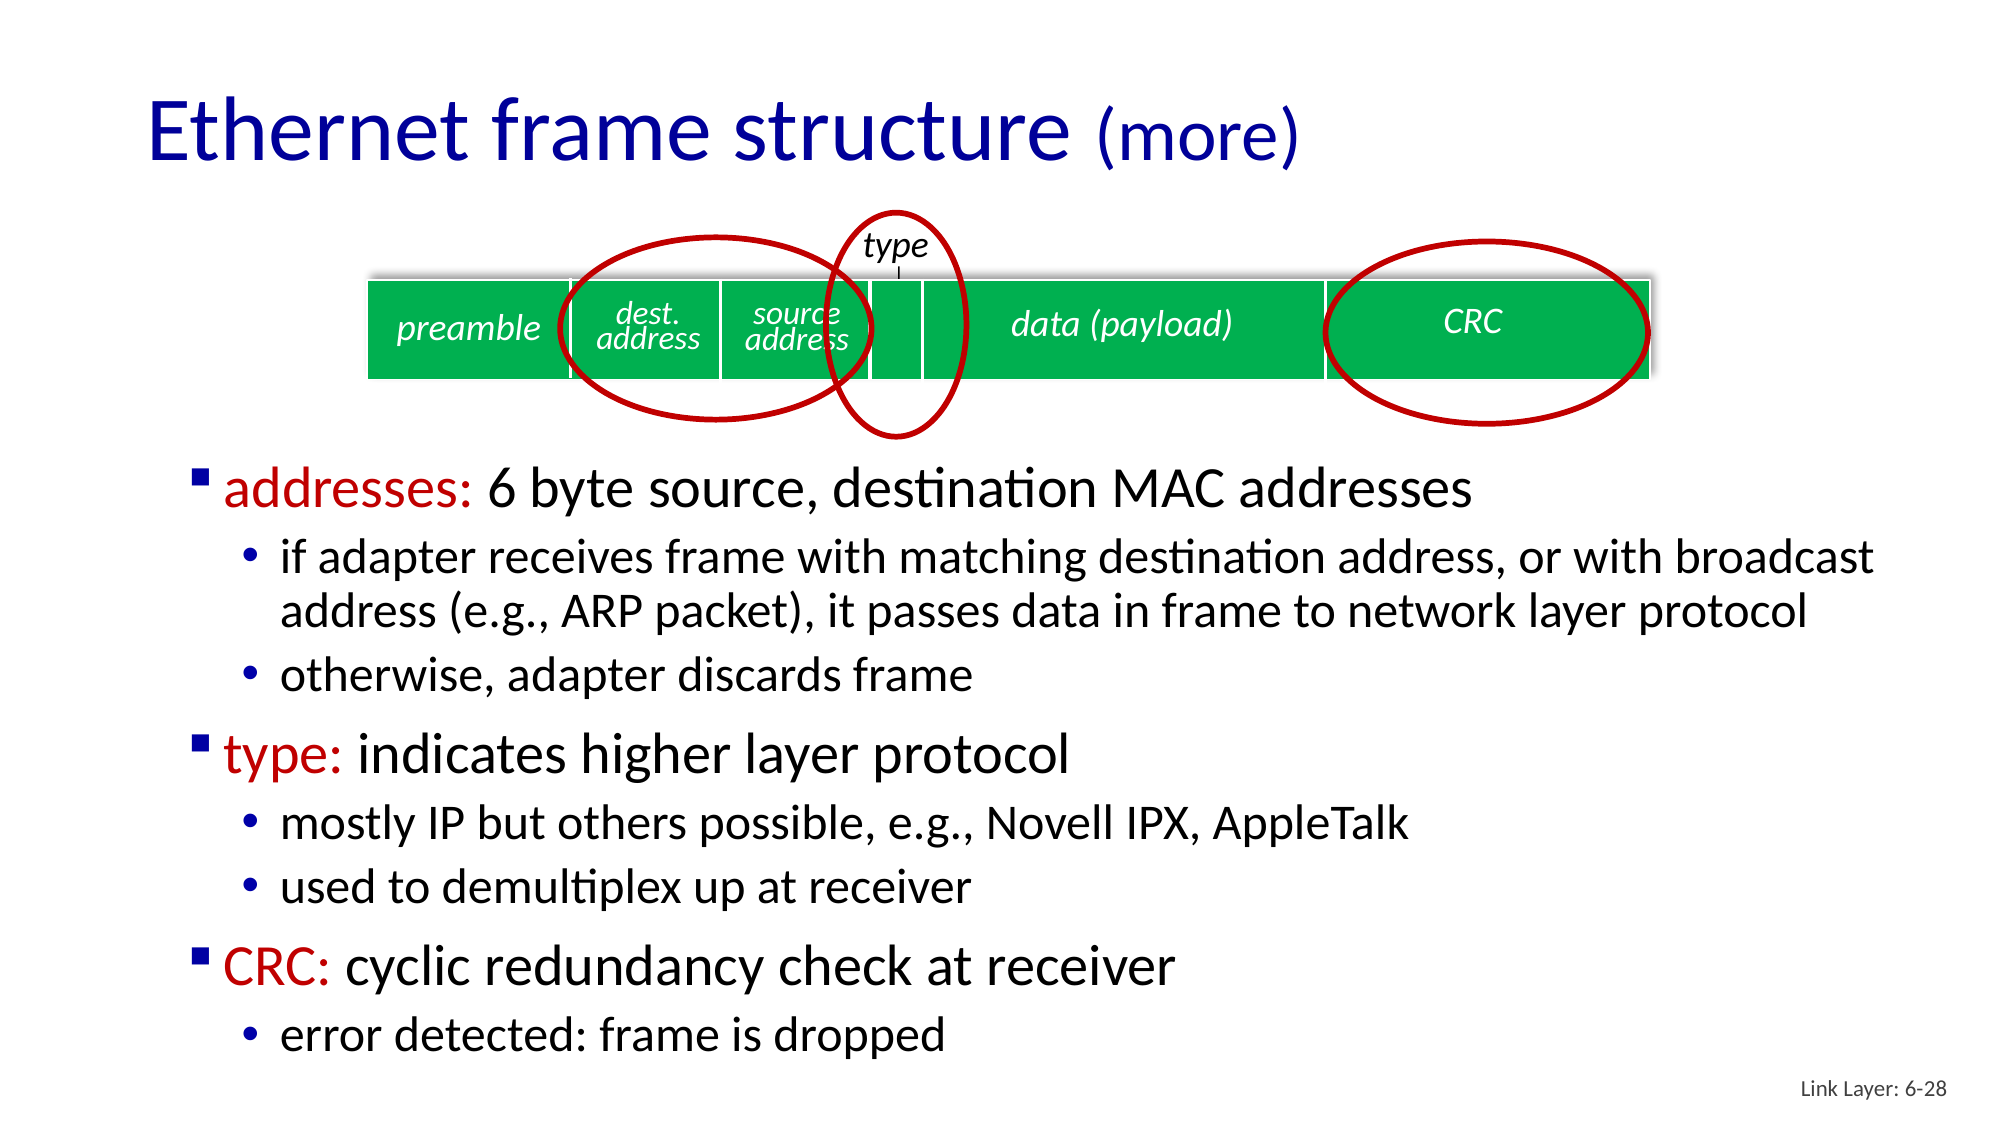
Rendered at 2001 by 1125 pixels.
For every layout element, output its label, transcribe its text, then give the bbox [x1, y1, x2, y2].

text_box [839, 394, 953, 438]
text_box addresses: 6 byte source, destination MAC addresses if adapter receives frame with matching destination address, or with broadcast address (e.g., ARP packet), it passes data in frame to network layer protocol otherwise, adapter discards frame type: indicates higher layer protocol mostly IP but others possible, e.g., Novell IPX, AppleTalk used to demultiplex up at receiver CRC: cyclic redundancy check at receiver error detected: frame is dropped [150, 449, 2000, 1125]
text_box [359, 212, 1650, 394]
text_box [1365, 394, 1608, 425]
text_box [605, 394, 827, 421]
title Ethernet frame structure (more) [131, 57, 1857, 205]
